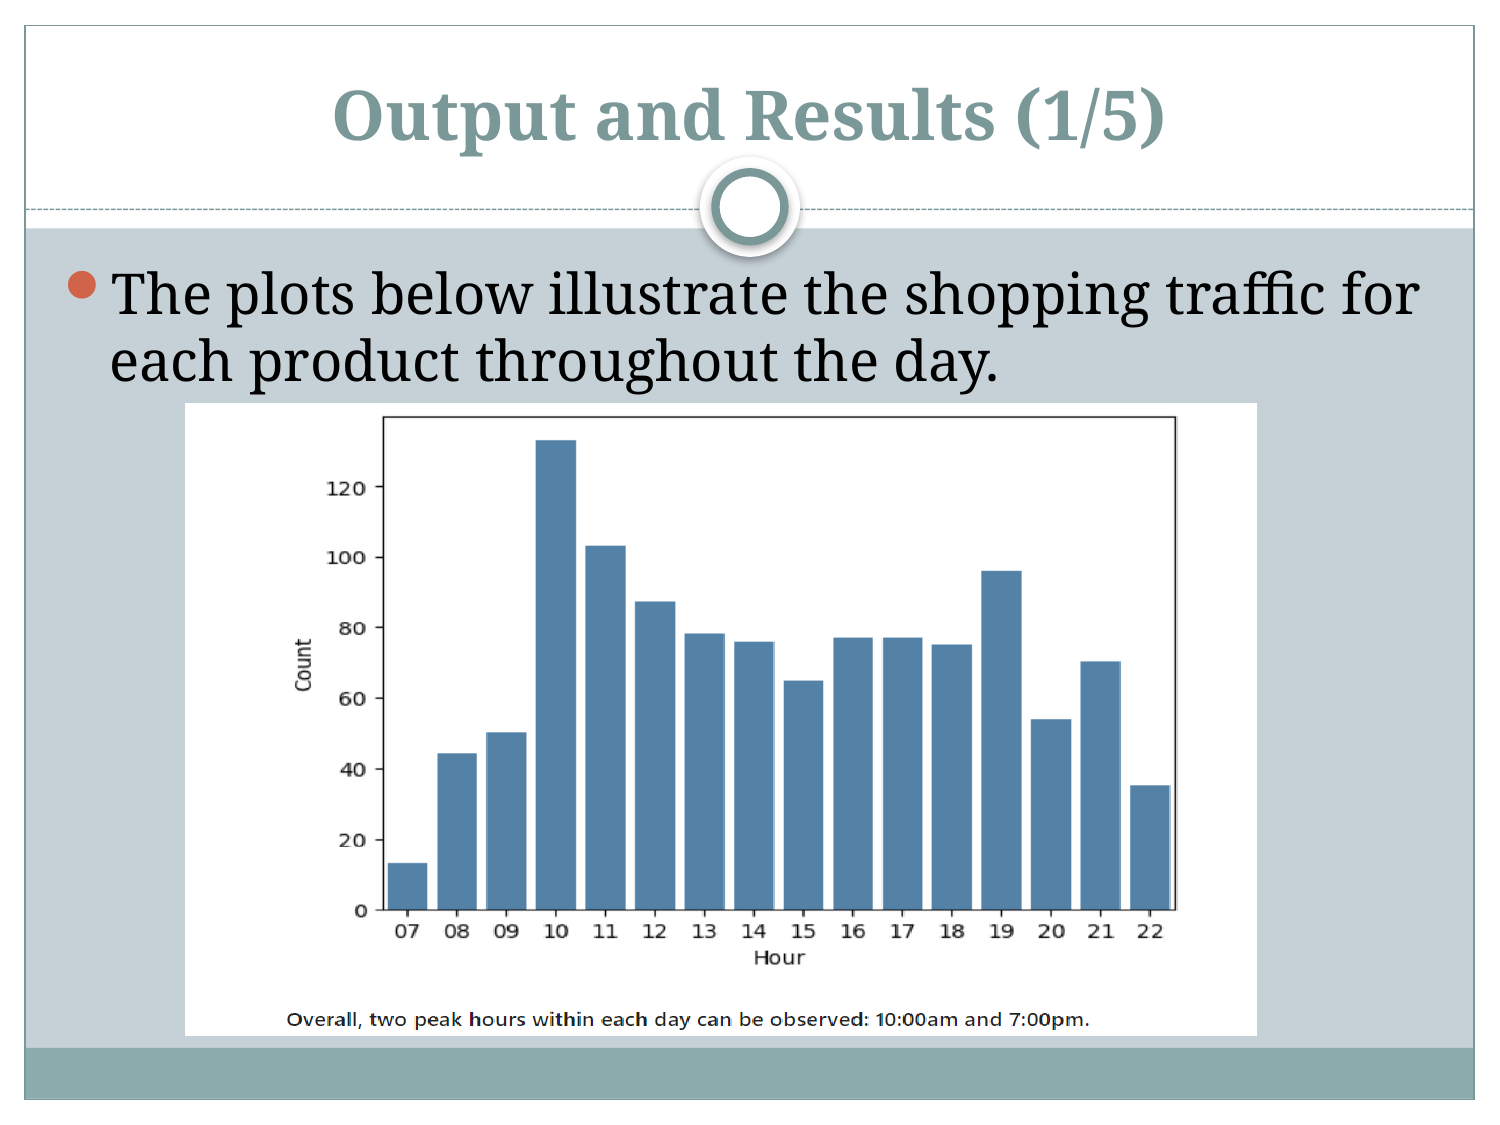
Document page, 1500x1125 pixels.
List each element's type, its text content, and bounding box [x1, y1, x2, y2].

picture [185, 403, 1258, 1036]
list The plots below illustrate the shopping traffic for each product throughout the day. [49, 250, 1445, 1001]
title Output and Results (1/5) [49, 37, 1450, 162]
